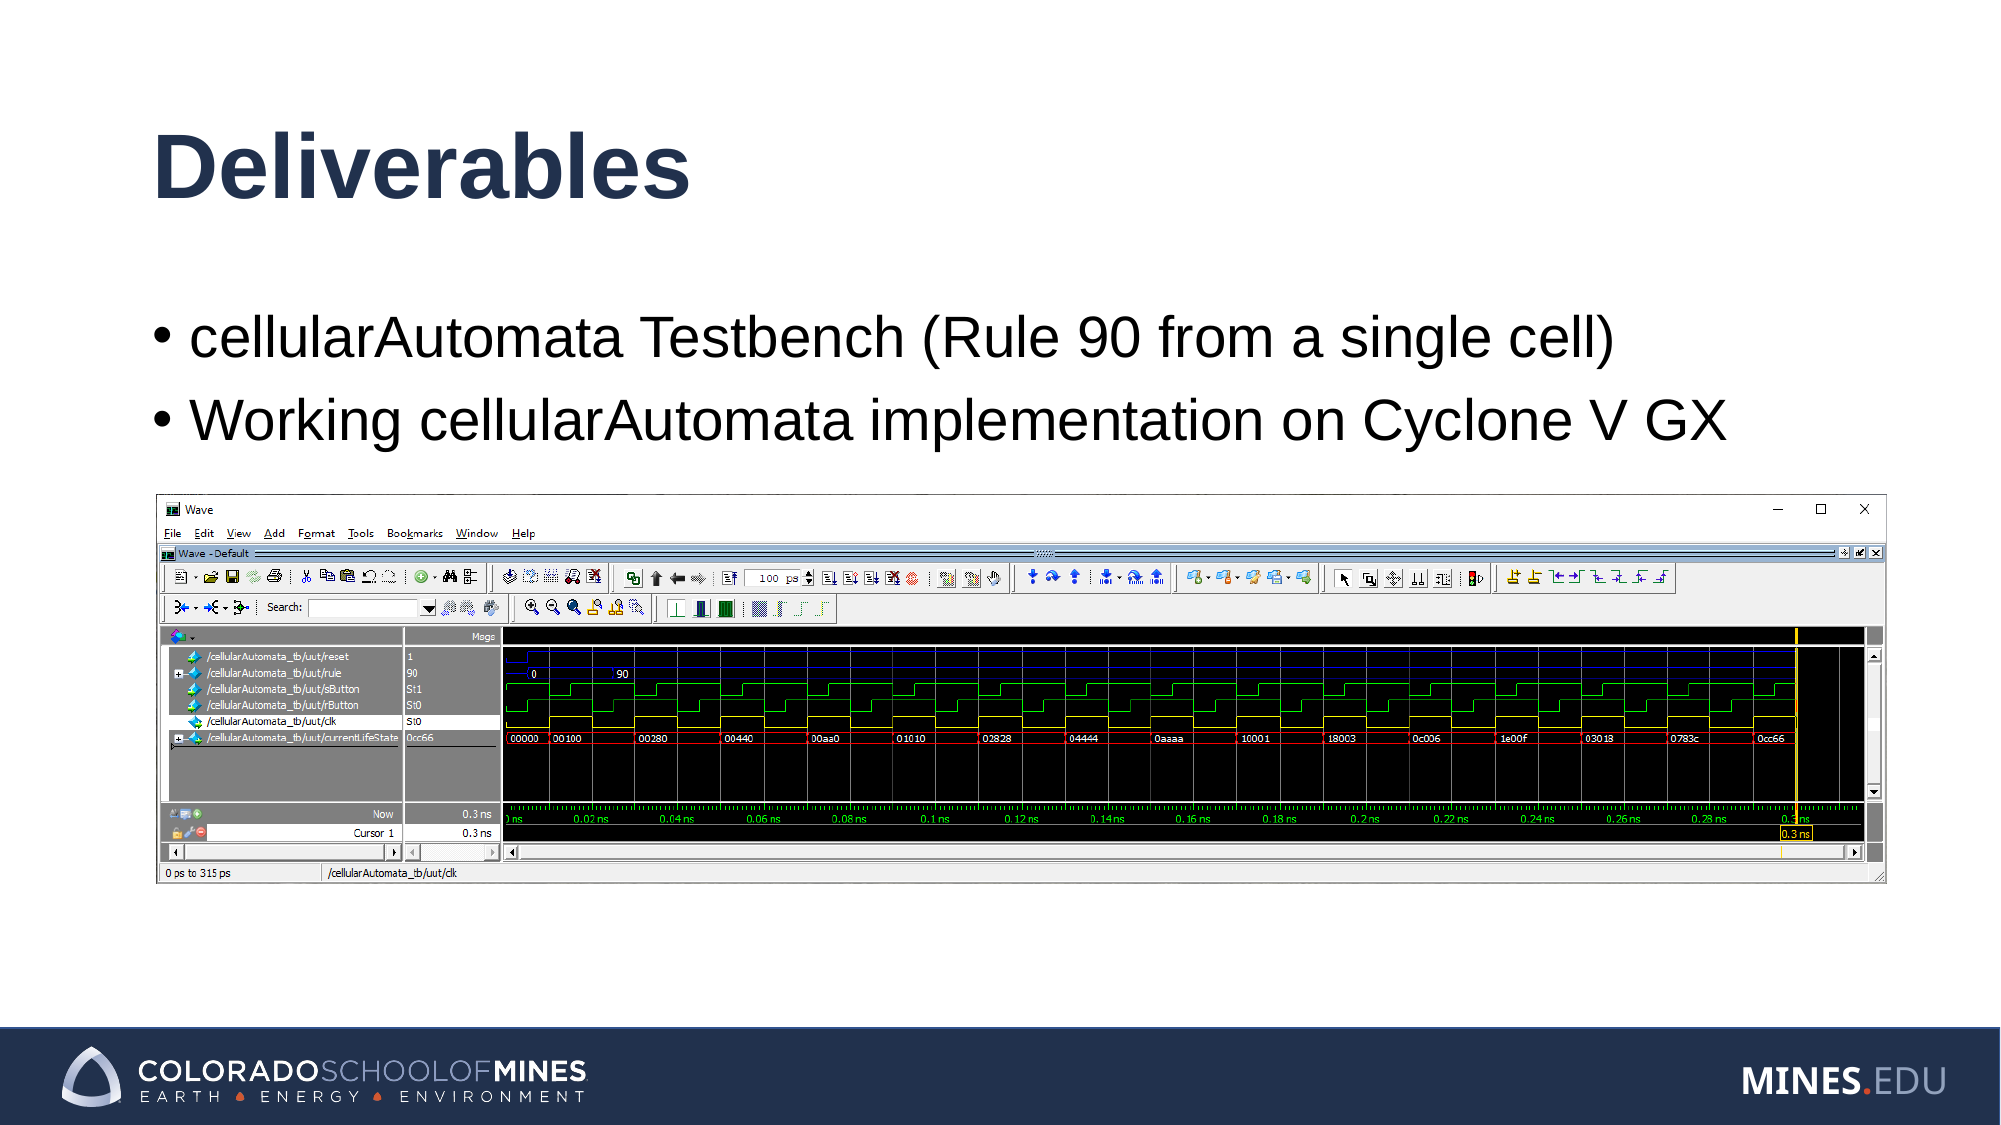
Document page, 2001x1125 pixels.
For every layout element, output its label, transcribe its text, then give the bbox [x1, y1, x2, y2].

picture [156, 494, 1887, 884]
picture [62, 1046, 588, 1107]
list cellularAutomata Testbench (Rule 90 from a single cell) Working cellularAutomata implementation on Cyclone V GX [137, 299, 1863, 1014]
title Deliverables [137, 59, 1863, 278]
